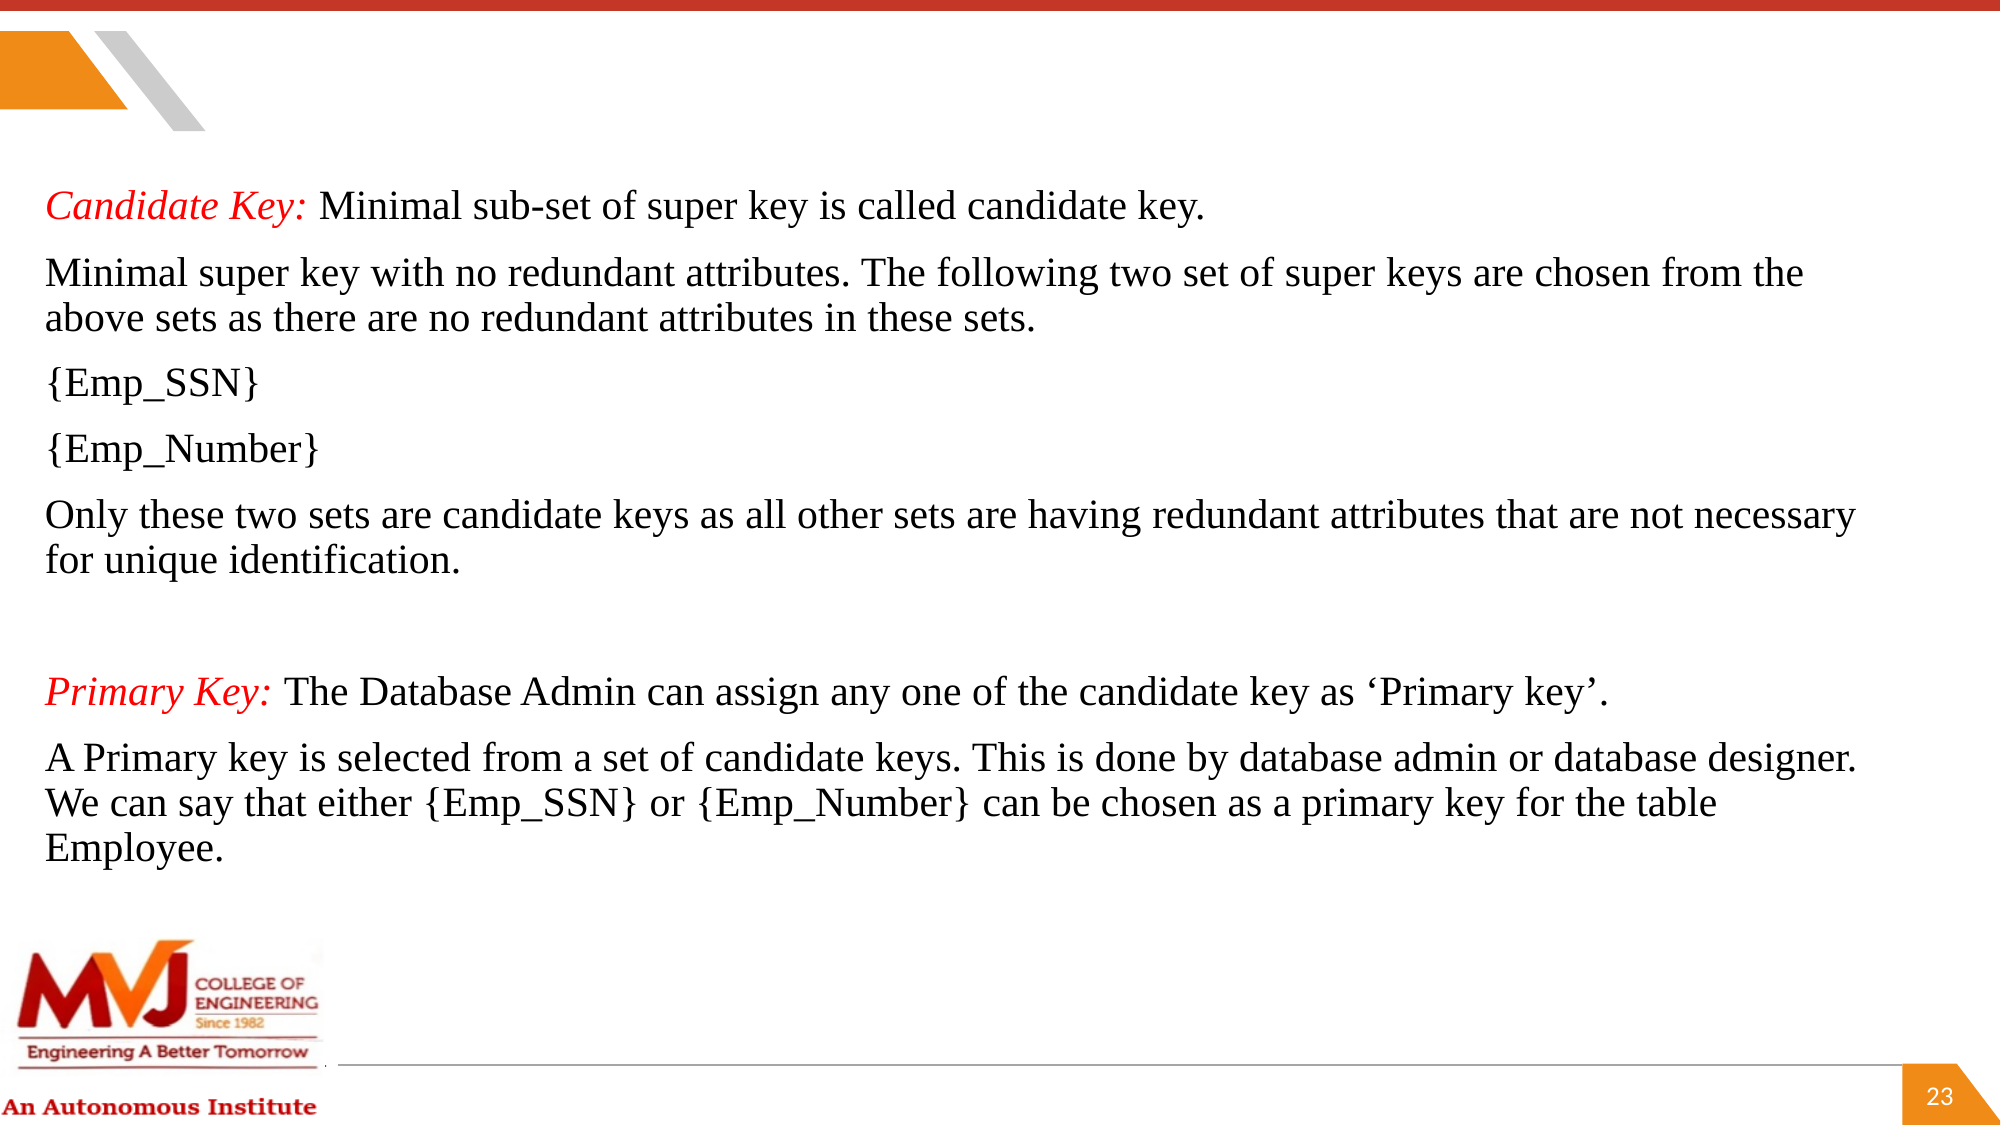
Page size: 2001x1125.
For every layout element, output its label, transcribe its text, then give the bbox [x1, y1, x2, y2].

text_box Candidate Key: Minimal sub-set of super key is called candidate key. Minimal super key with no redundant attributes. The following two set of super keys are chosen from the above sets as there are no redundant attributes in these sets. {Emp_SSN} {Emp_Number} Only these two sets are candidate keys as all other sets are having redundant attributes that are not necessary for unique identification. Primary Key: The Database Admin can assign any one of the candidate key as ‘Primary key’. A Primary key is selected from a set of candidate keys. This is done by database admin or database designer. We can say that either {Emp_SSN} or {Emp_Number} can be chosen as a primary key for the table Employee. [30, 176, 1914, 926]
picture [0, 937, 325, 1125]
